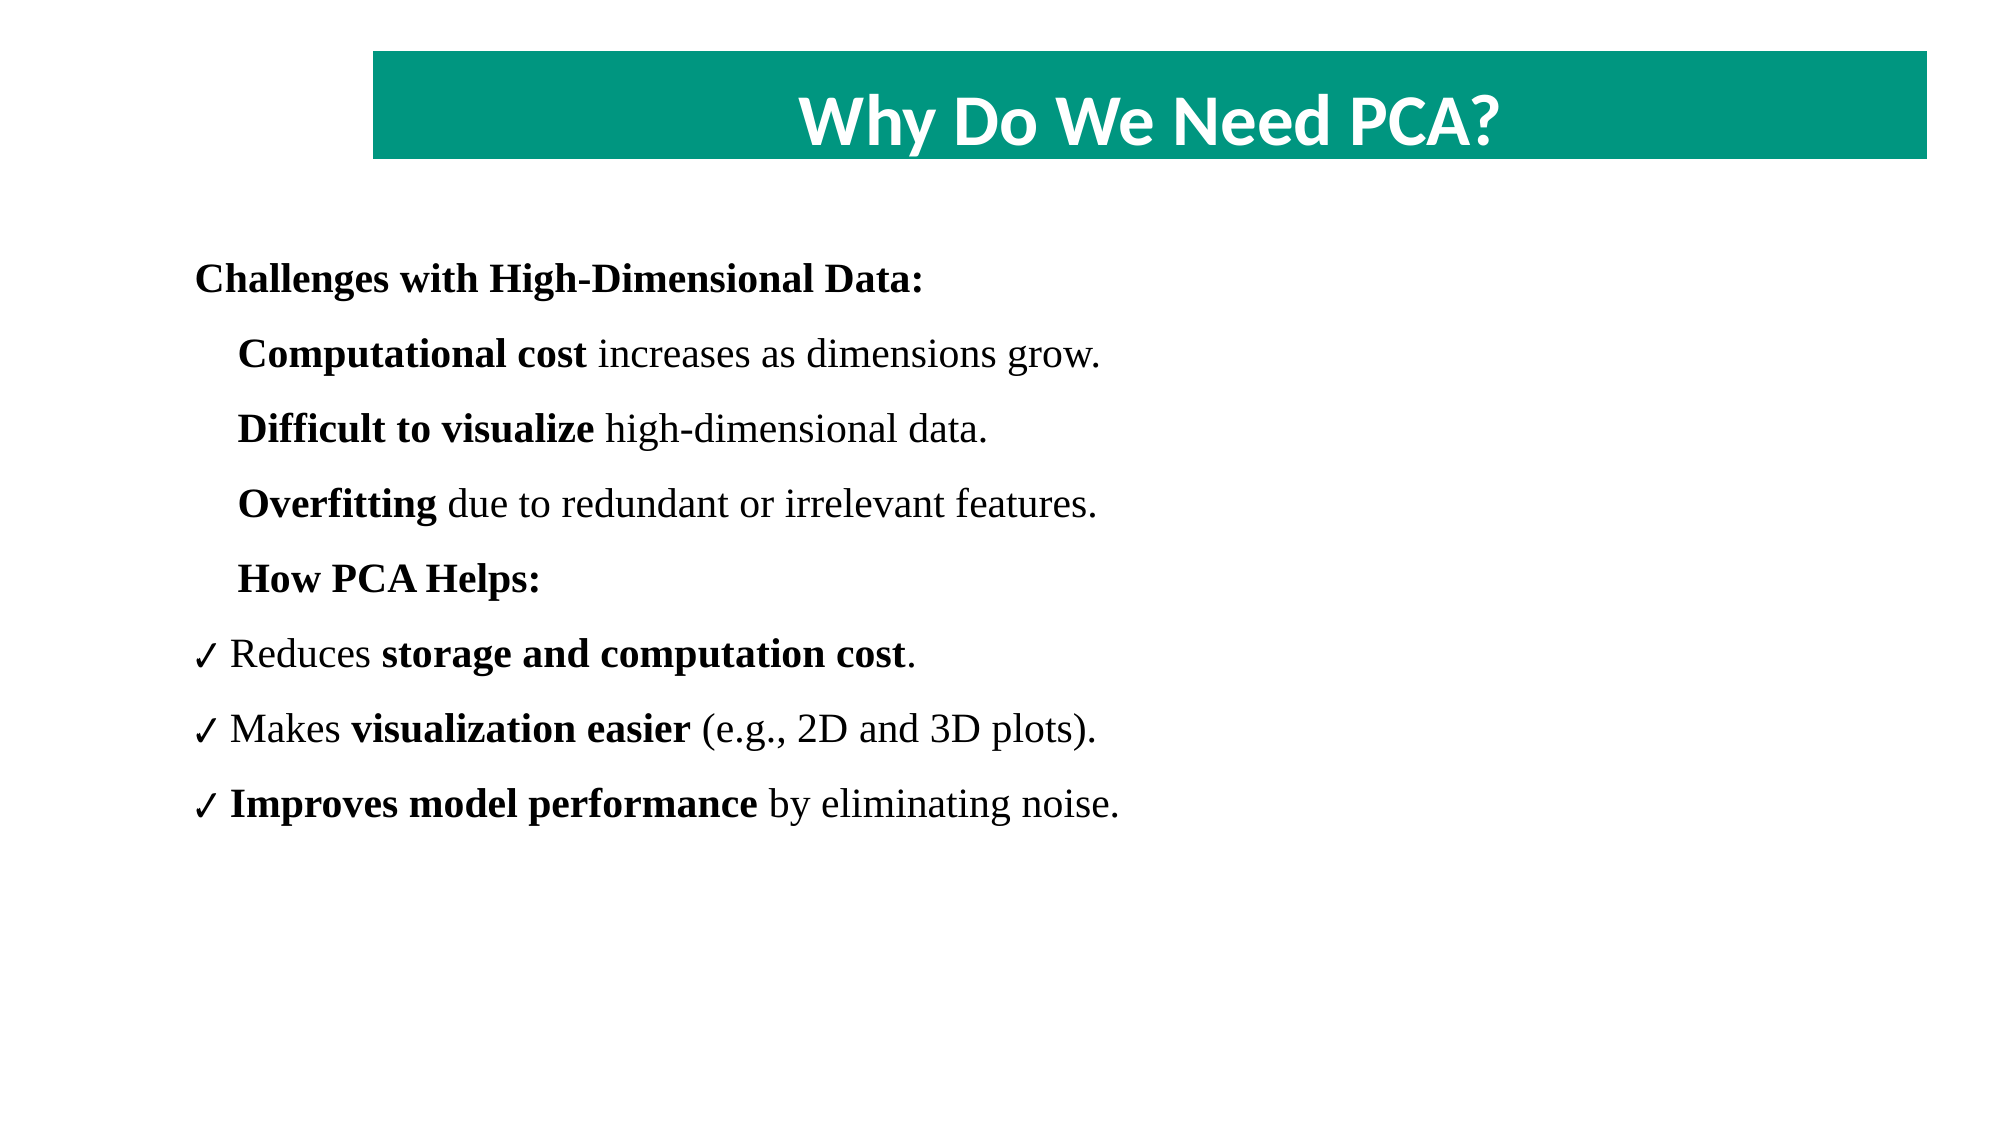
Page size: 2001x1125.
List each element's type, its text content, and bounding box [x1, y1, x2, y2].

text_box Challenges with High-Dimensional Data: ❌ Computational cost increases as dimensions grow. ❌ Difficult to visualize high-dimensional data. ❌ Overfitting due to redundant or irrelevant features. ✅ How PCA Helps: ✔ Reduces storage and computation cost. ✔ Makes visualization easier (e.g., 2D and 3D plots). ✔ Improves model performance by eliminating noise. [179, 218, 1821, 834]
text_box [372, 50, 1929, 177]
